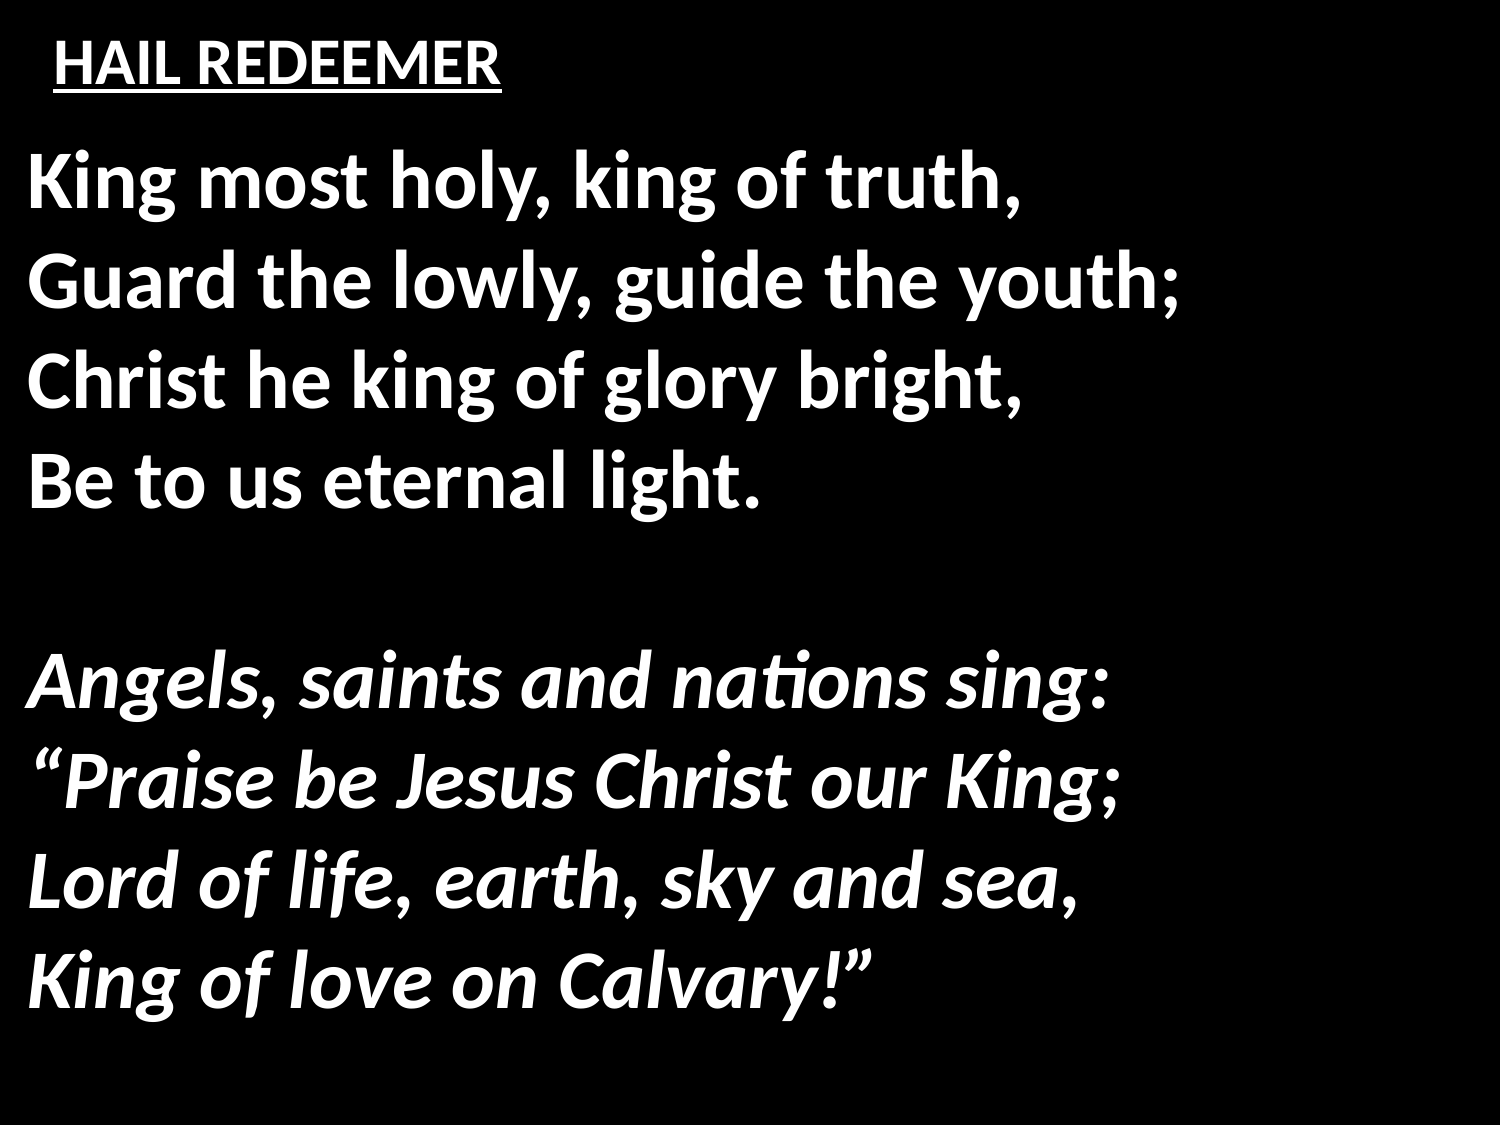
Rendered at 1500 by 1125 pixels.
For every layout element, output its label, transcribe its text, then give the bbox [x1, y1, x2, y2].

list King most holy, king of truth, Guard the lowly, guide the youth; Christ he king of glory bright, Be to us eternal light. Angels, saints and nations sing: “Praise be Jesus Christ our King; Lord of life, earth, sky and sea, King of love on Calvary!” [8, 125, 1489, 1116]
title HAIL REDEEMER [10, 0, 1490, 117]
